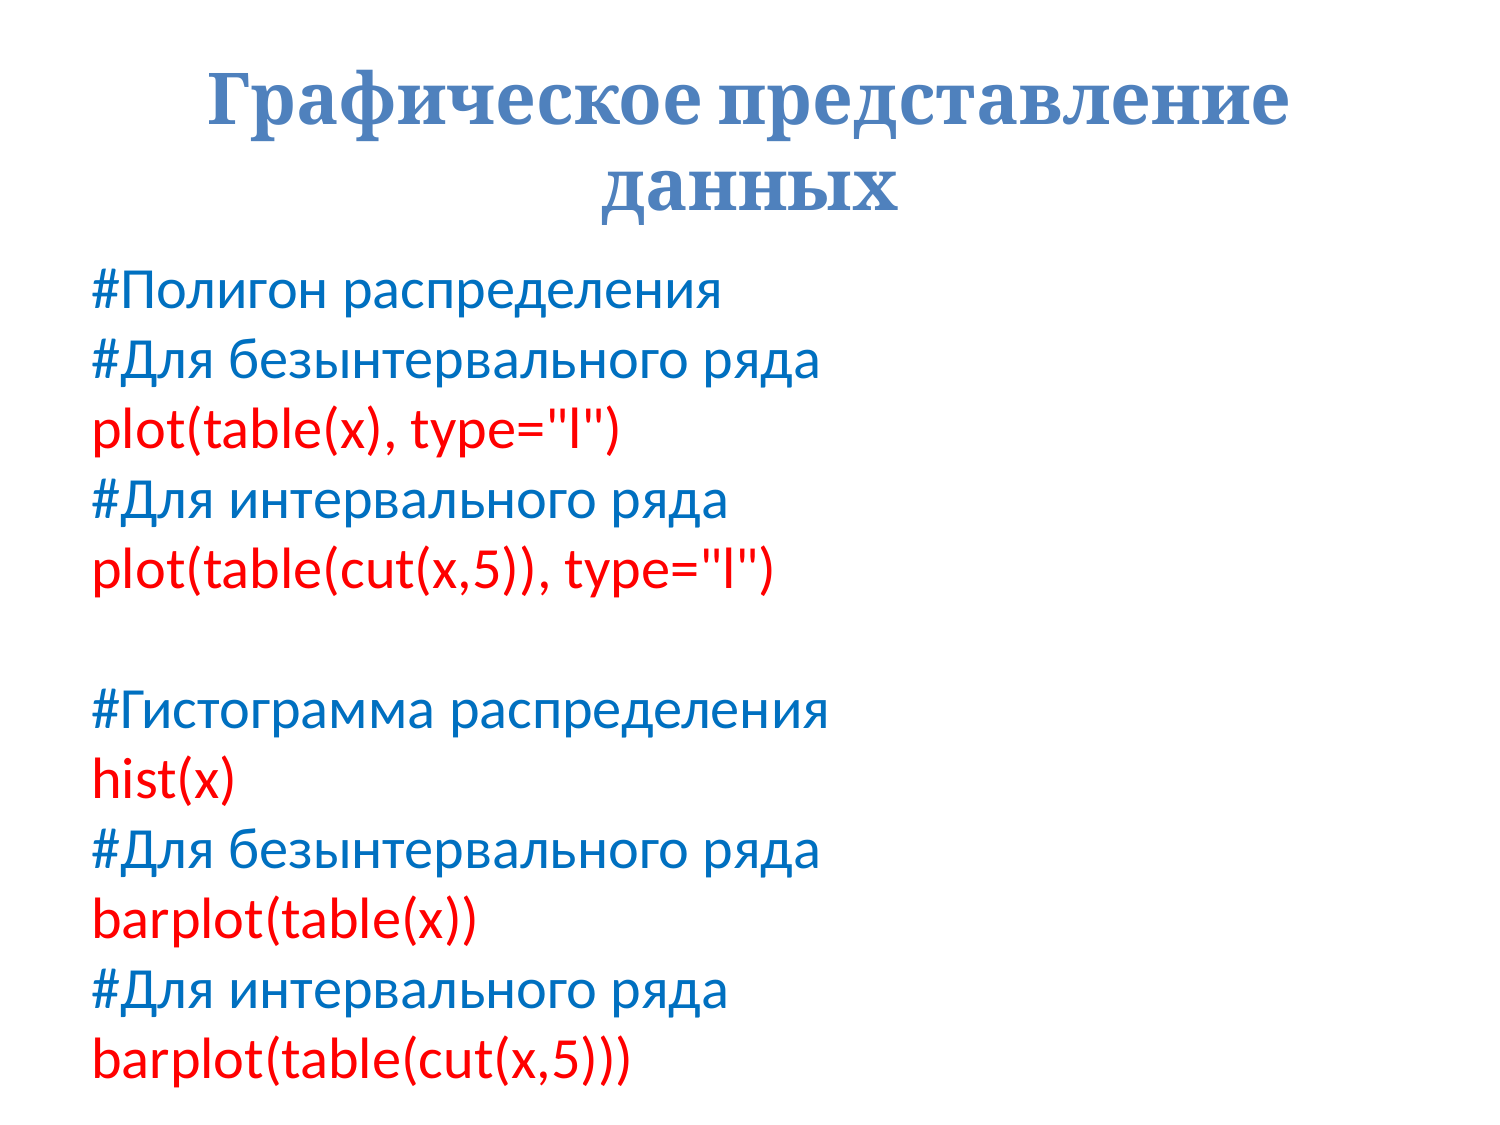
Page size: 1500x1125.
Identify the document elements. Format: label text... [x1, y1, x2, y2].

title Графическое представление данных [75, 45, 1425, 233]
text_box #Полигон распределения #Для безынтервального ряда plot(table(x), type="l") #Для интервального ряда plot(table(cut(x,5)), type="l") #Гистограмма распределения hist(x) #Для безынтервального ряда barplot(table(x)) #Для интервального ряда barplot(table(cut(x,5))) [76, 242, 1424, 1098]
